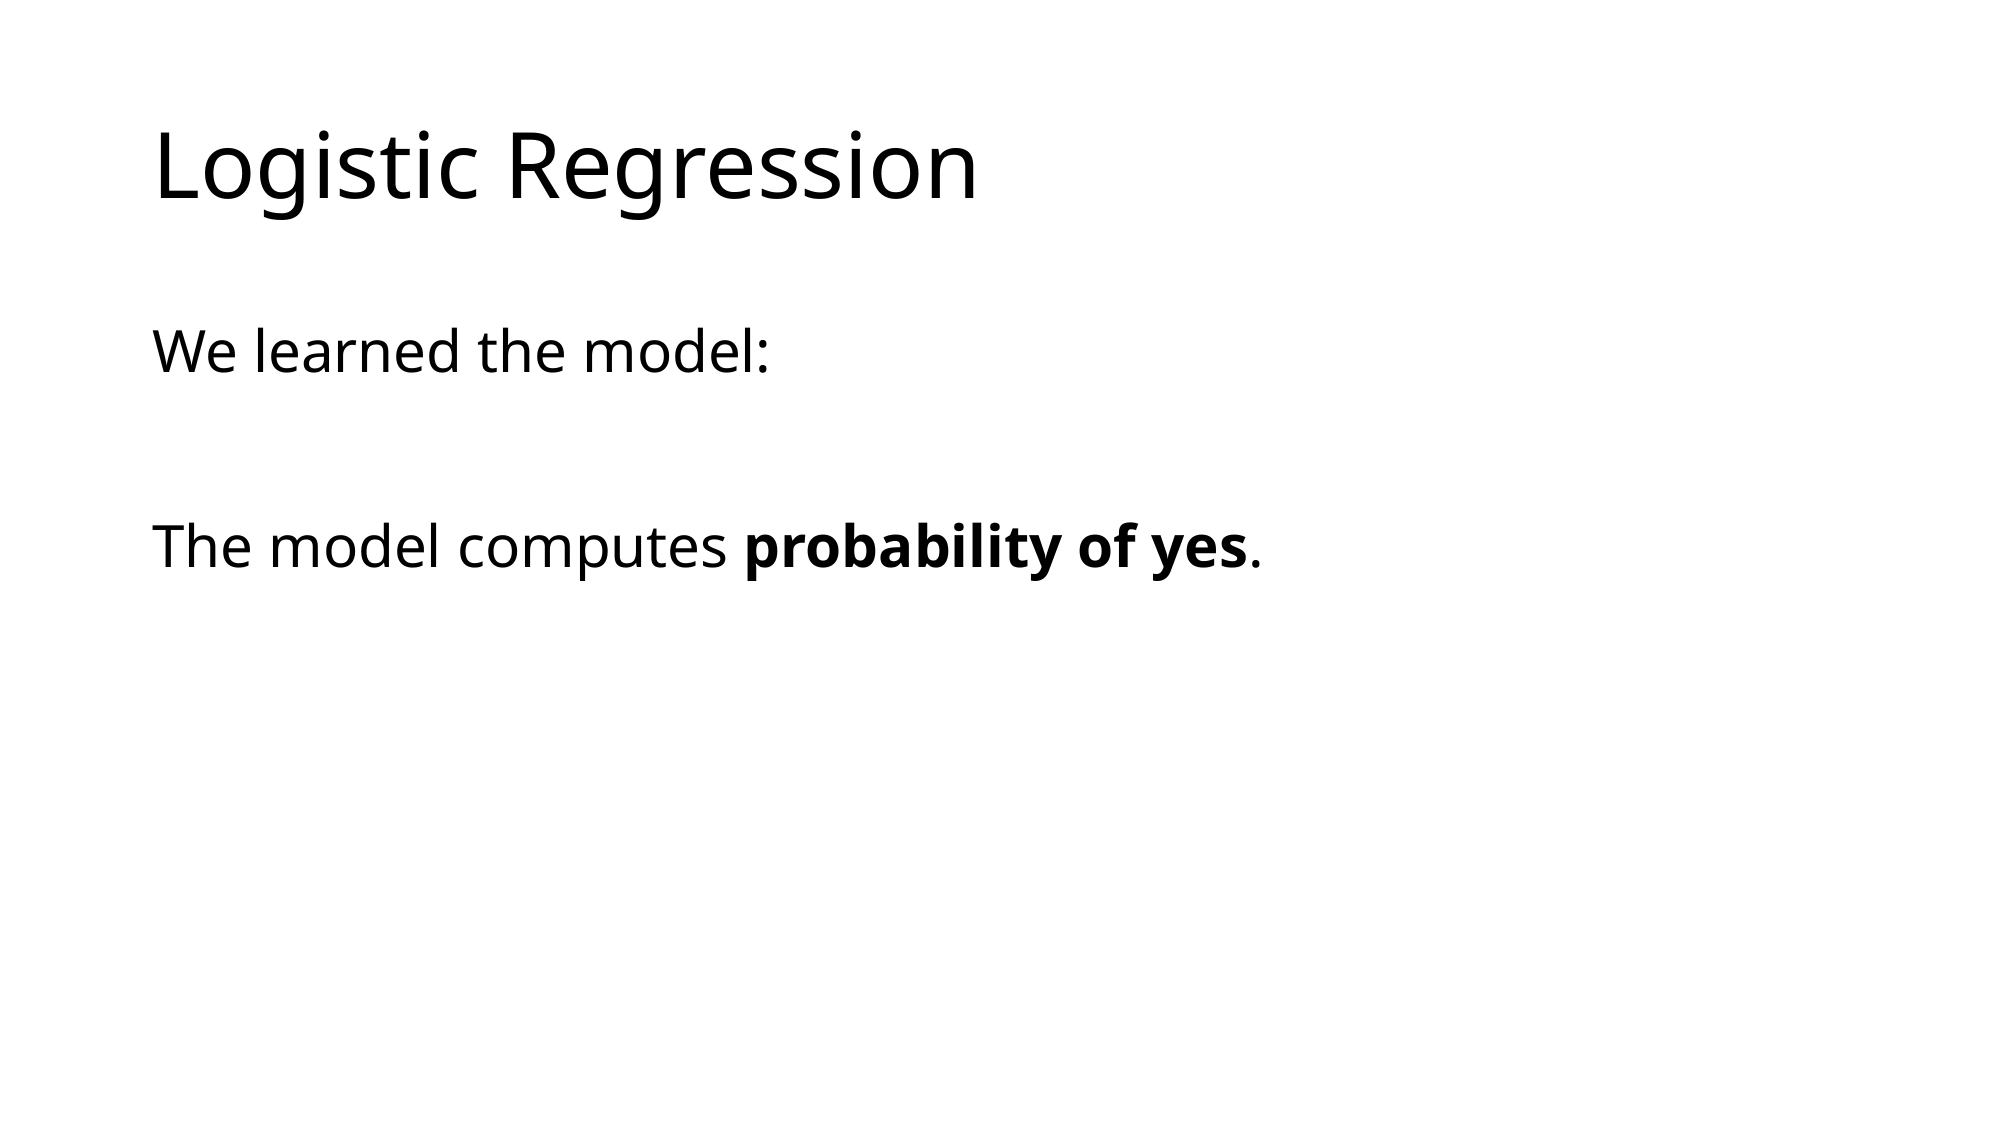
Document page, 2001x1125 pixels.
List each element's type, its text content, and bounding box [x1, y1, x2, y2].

title Logistic Regression [137, 59, 1863, 278]
